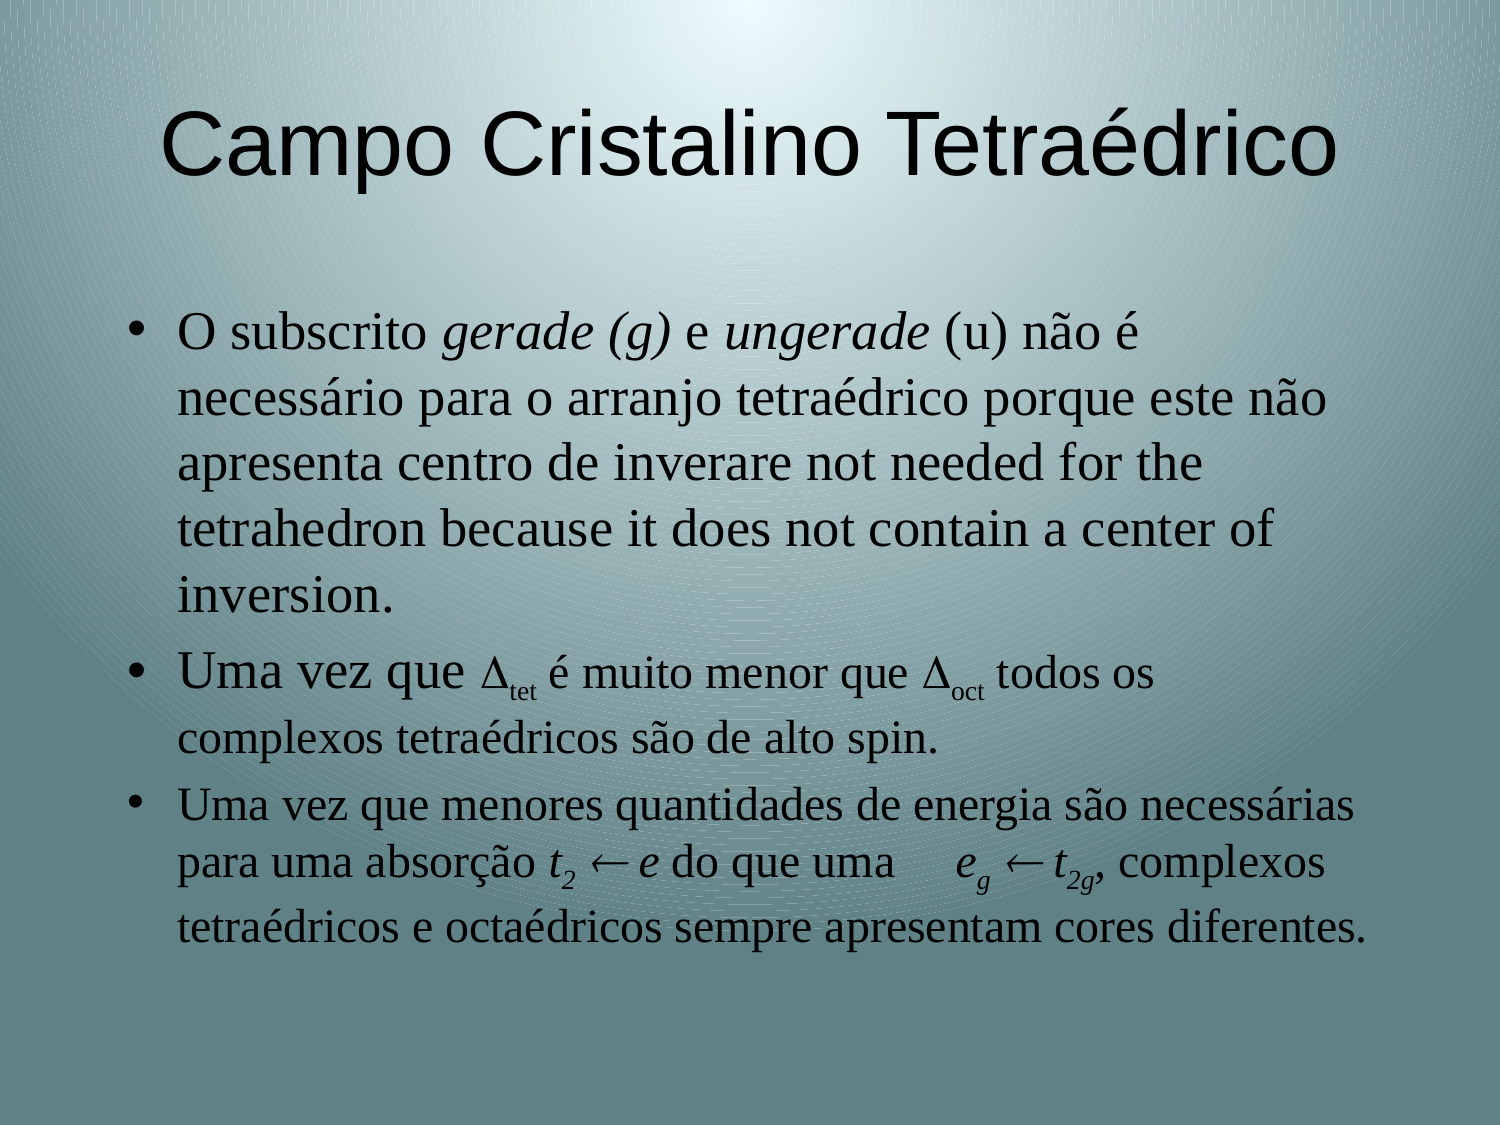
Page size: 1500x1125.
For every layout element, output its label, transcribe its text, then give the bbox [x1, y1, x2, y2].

list O subscrito gerade (g) e ungerade (u) não é necessário para o arranjo tetraédrico porque este não apresenta centro de inverare not needed for the tetrahedron because it does not contain a center of inversion. Uma vez que tet é muito menor que oct todos os complexos tetraédricos são de alto spin. Uma vez que menores quantidades de energia são necessárias para uma absorção t2  e do que uma eg  t2g, complexos tetraédricos e octaédricos sempre apresentam cores diferentes. [112, 287, 1388, 1025]
title Campo Cristalino Tetraédrico [75, 45, 1425, 233]
